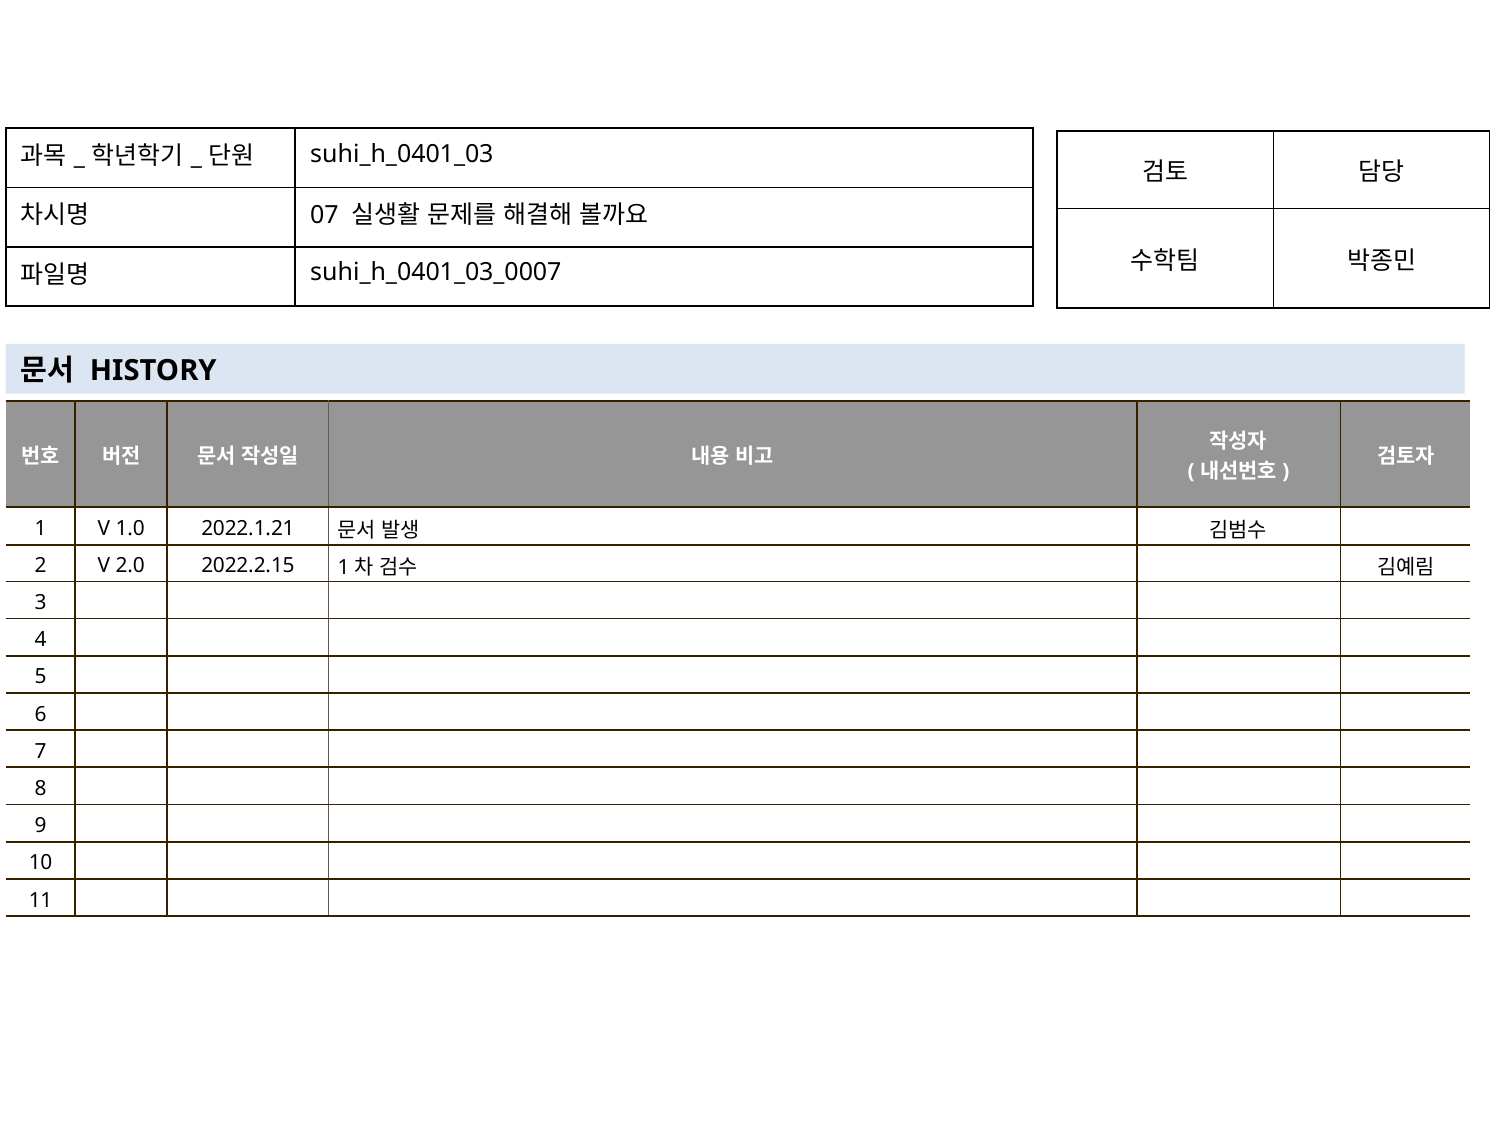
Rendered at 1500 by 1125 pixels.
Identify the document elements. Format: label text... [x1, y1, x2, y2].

table_cell [329, 694, 1136, 729]
table_header 문서 작성일 [168, 402, 328, 506]
table_cell [168, 880, 328, 915]
table_cell 차시명 [7, 188, 294, 246]
table_cell [76, 657, 166, 692]
table_header suhi_h_0401_03 [296, 129, 1032, 187]
table_cell 1 [6, 508, 74, 544]
table_cell [1341, 508, 1470, 544]
table_cell suhi_h_0401_03_0007 [296, 248, 1032, 305]
table_cell 문서 발생 [329, 508, 1136, 544]
table_cell [329, 731, 1136, 766]
table_cell 1차 검수 [329, 546, 1136, 581]
table_cell [1341, 843, 1470, 878]
table_cell [329, 805, 1136, 841]
text_box 문서 HISTORY [5, 343, 1465, 394]
table_cell [168, 843, 328, 878]
table_cell [76, 880, 166, 915]
table_cell [1138, 582, 1340, 618]
table_cell 김범수 [1138, 508, 1340, 544]
table_header 담당 [1274, 132, 1489, 208]
table_cell [168, 731, 328, 766]
table_cell 07 실생활 문제를 해결해 볼까요 [296, 188, 1032, 246]
table_cell [1138, 694, 1340, 729]
table_cell 4 [6, 619, 74, 655]
table_cell 10 [6, 843, 74, 878]
table_header 검토 [1058, 132, 1273, 208]
table_cell [1138, 546, 1340, 581]
table_cell [329, 582, 1136, 618]
table_cell 2022.1.21 [168, 508, 328, 544]
table_cell 2 [6, 546, 74, 581]
table_cell V 2.0 [76, 546, 166, 581]
table_cell 5 [6, 657, 74, 692]
table_cell [76, 731, 166, 766]
table_cell [168, 619, 328, 655]
table_cell 2022.2.15 [168, 546, 328, 581]
table_cell [1138, 805, 1340, 841]
table_cell [329, 619, 1136, 655]
table_cell [1341, 880, 1470, 915]
table_cell [76, 805, 166, 841]
table_header 작성자 (내선번호) [1138, 402, 1340, 506]
table_cell 9 [6, 805, 74, 841]
table_cell [329, 657, 1136, 692]
table_cell [329, 843, 1136, 878]
table_cell [1341, 694, 1470, 729]
table_header 과목_학년학기_단원 [7, 129, 294, 187]
table_cell 7 [6, 731, 74, 766]
table_cell [1341, 657, 1470, 692]
table_cell [1138, 731, 1340, 766]
table_cell [76, 768, 166, 804]
table_header 번호 [6, 402, 74, 506]
table_cell 박종민 [1274, 209, 1489, 307]
table_cell [168, 657, 328, 692]
table_cell 8 [6, 768, 74, 804]
table_cell [168, 694, 328, 729]
table_header 검토자 [1341, 402, 1470, 506]
table_header 버전 [76, 402, 166, 506]
table_cell 6 [6, 694, 74, 729]
table_cell [168, 805, 328, 841]
table_header 내용 비고 [329, 402, 1136, 506]
table_cell [1341, 768, 1470, 804]
table_cell [76, 843, 166, 878]
table_cell [1138, 880, 1340, 915]
table_cell V 1.0 [76, 508, 166, 544]
table_cell 3 [6, 582, 74, 618]
table_cell [1138, 657, 1340, 692]
table_cell [1138, 843, 1340, 878]
table_cell [1341, 731, 1470, 766]
table_cell [76, 694, 166, 729]
table_cell 파일명 [7, 248, 294, 305]
table_cell [1138, 768, 1340, 804]
table_cell [1341, 619, 1470, 655]
table_cell [168, 582, 328, 618]
table_cell [168, 768, 328, 804]
table_cell [329, 768, 1136, 804]
table_cell 수학팀 [1058, 209, 1273, 307]
table_cell [1138, 619, 1340, 655]
table_cell [1341, 582, 1470, 618]
table_cell [329, 880, 1136, 915]
table_cell [76, 582, 166, 618]
table_cell 11 [6, 880, 74, 915]
table_cell [76, 619, 166, 655]
table_cell [1341, 805, 1470, 841]
table_cell 김예림 [1341, 546, 1470, 581]
